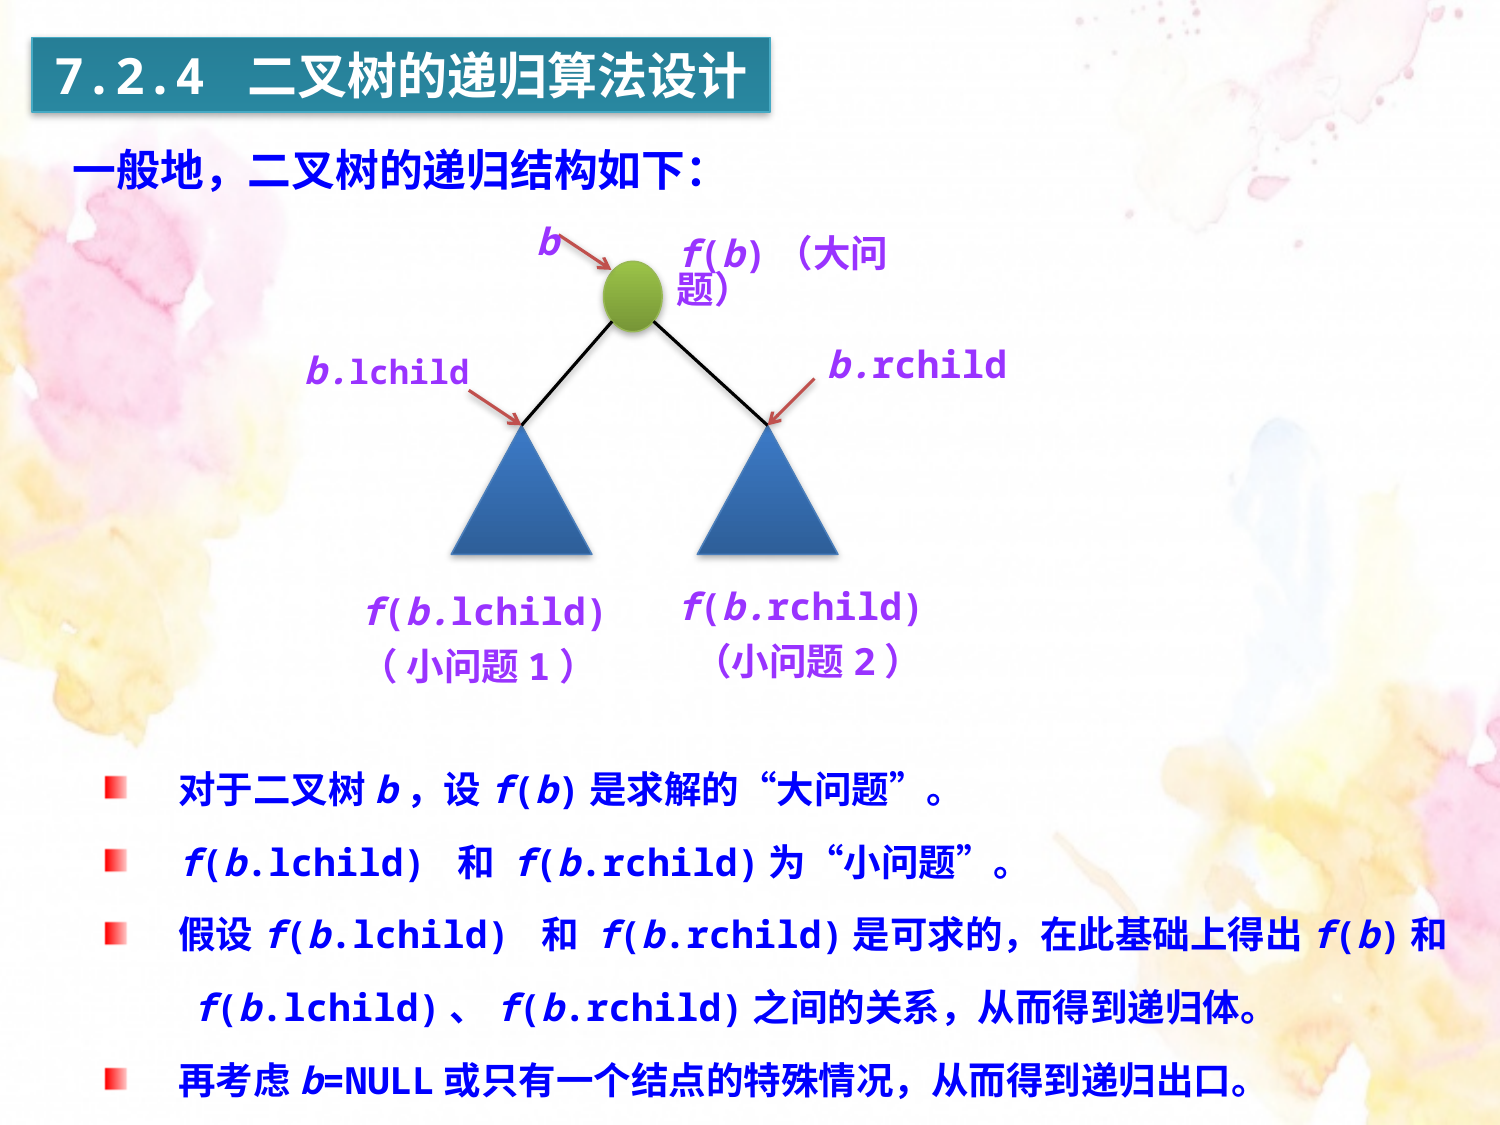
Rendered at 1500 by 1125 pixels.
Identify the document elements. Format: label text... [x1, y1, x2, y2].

picture [103, 847, 130, 875]
table_cell 6 [0, 0, 1500, 1125]
picture [103, 774, 130, 802]
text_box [289, 219, 1047, 701]
picture [103, 1066, 130, 1093]
text_box 一般地，二叉树的递归结构如下： [58, 135, 815, 203]
text_box 对于二叉树b，设f(b)是求解的“大问题”。 f(b.lchild) 和 f(b.rchild)为“小问题”。 假设f(b.lchild) 和 f(b.rchild)是可求的，在此基础上得出f(b)和 f(b.lchild)、f(b.rchild)之间的关系，从而得到递归体。 再考虑b=NULL或只有一个结点的特殊情况，从而得到递归出口。 [88, 742, 1468, 1110]
text_box 7.2.4 二叉树的递归算法设计 [31, 37, 771, 113]
picture [103, 920, 130, 948]
